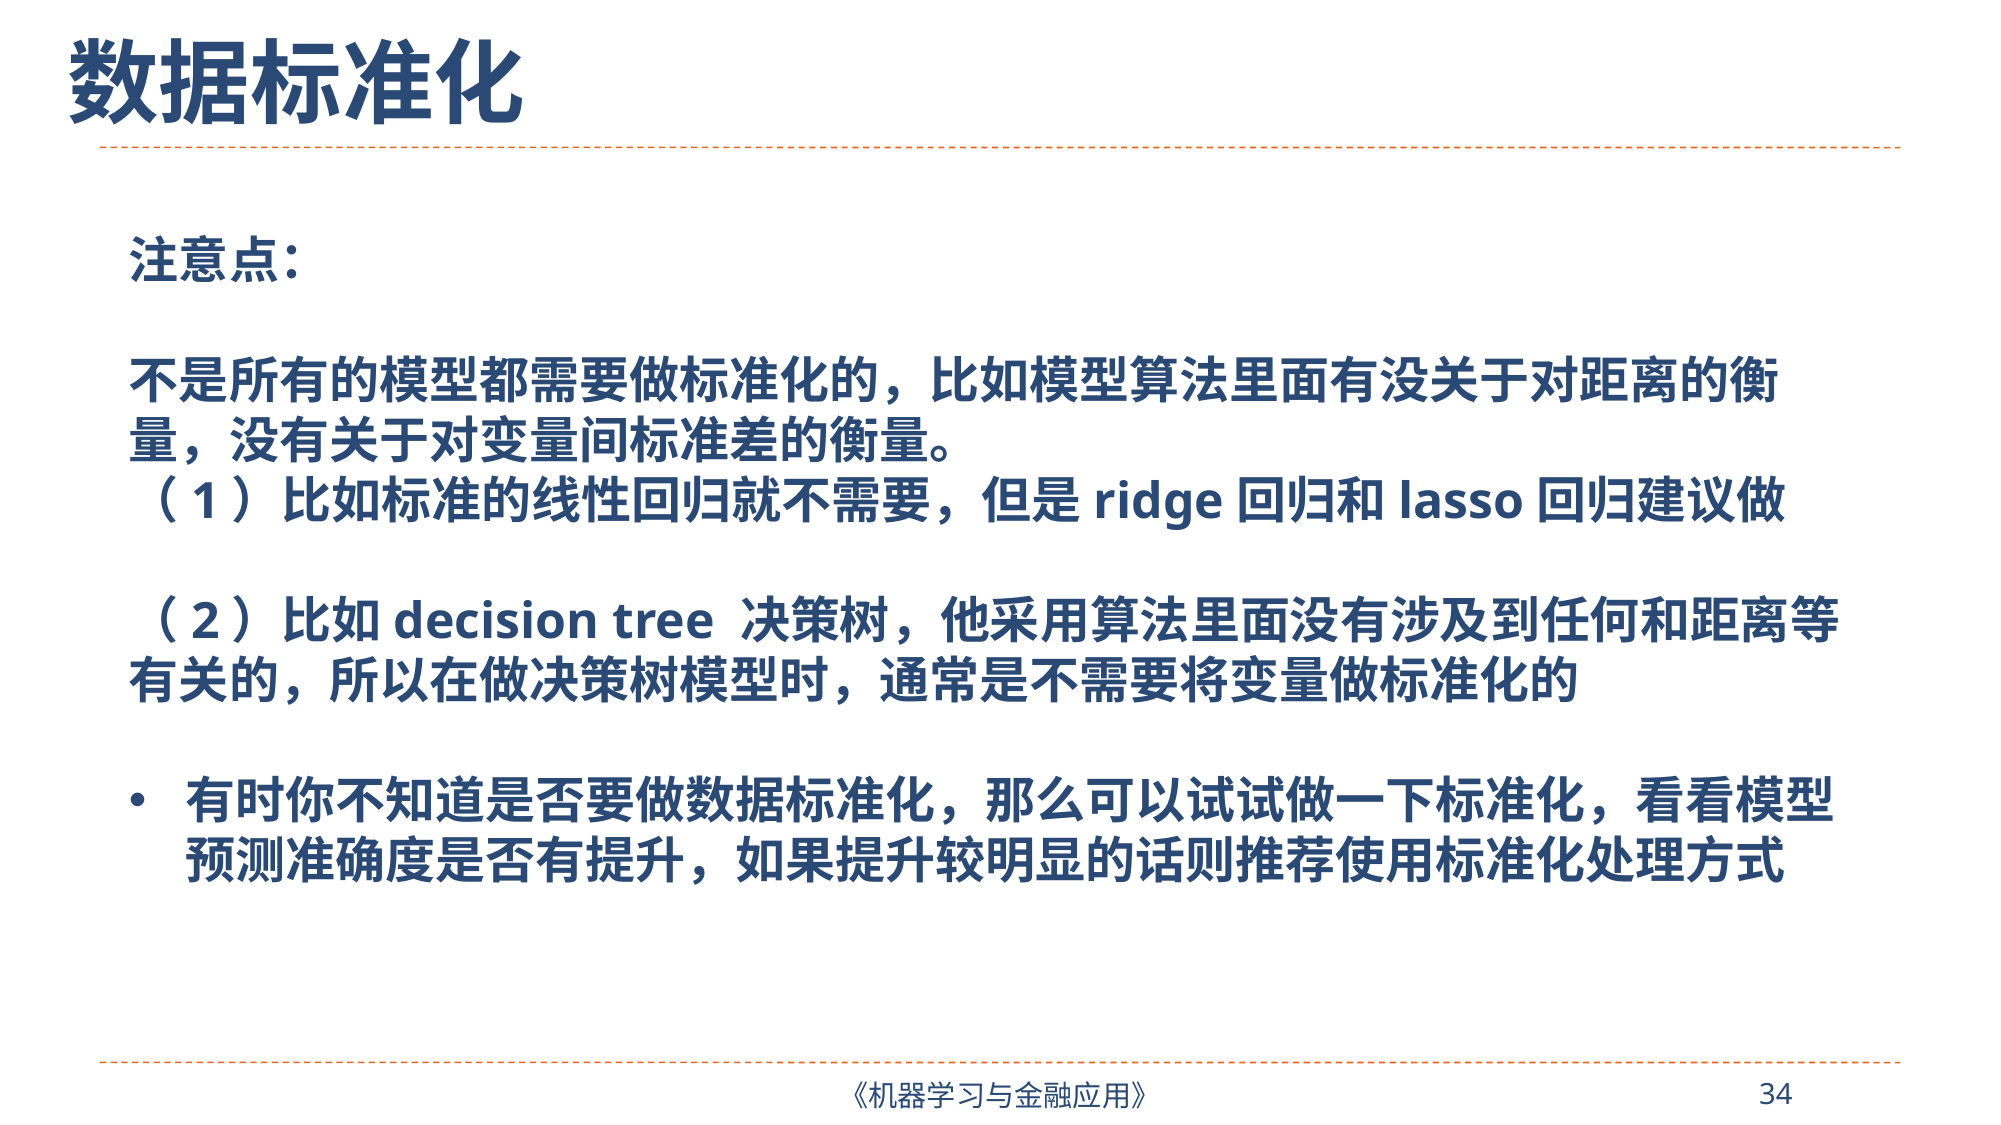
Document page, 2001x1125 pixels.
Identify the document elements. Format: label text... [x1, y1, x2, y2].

text_box 数据标准化 [52, 17, 541, 142]
text_box 注意点： 不是所有的模型都需要做标准化的，比如模型算法里面有没关于对距离的衡量，没有关于对变量间标准差的衡量。 （1）比如标准的线性回归就不需要，但是ridge回归和lasso回归建议做 （2）比如decision tree 决策树，他采用算法里面没有涉及到任何和距离等有关的，所以在做决策树模型时，通常是不需要将变量做标准化的 有时你不知道是否要做数据标准化，那么可以试试做一下标准化，看看模型预测准确度是否有提升，如果提升较明显的话则推荐使用标准化处理方式 [114, 221, 1886, 897]
